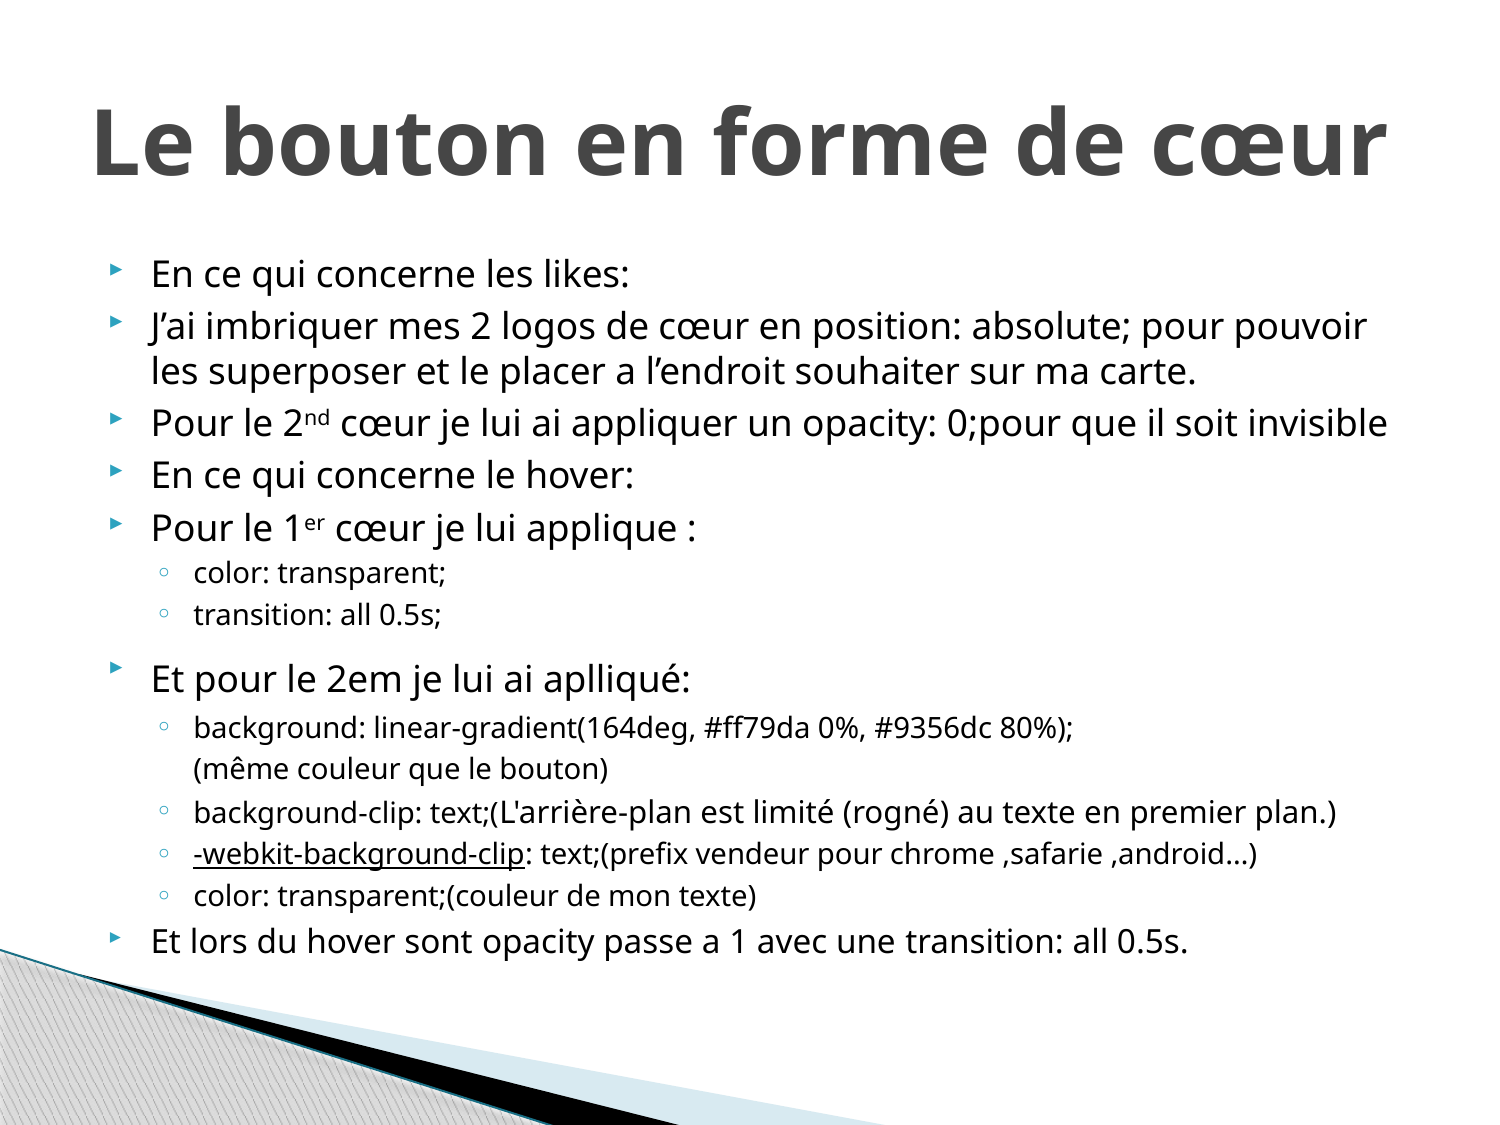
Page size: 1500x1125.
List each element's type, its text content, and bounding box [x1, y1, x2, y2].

list En ce qui concerne les likes: J’ai imbriquer mes 2 logos de cœur en position: absolute; pour pouvoir les superposer et le placer a l’endroit souhaiter sur ma carte. Pour le 2nd cœur je lui ai appliquer un opacity: 0;pour que il soit invisible En ce qui concerne le hover: Pour le 1er cœur je lui applique : color: transparent; transition: all 0.5s; Et pour le 2em je lui ai aplliqué: background: linear-gradient(164deg, #ff79da 0%, #9356dc 80%); (même couleur que le bouton) background-clip: text;(L'arrière-plan est limité (rogné) au texte en premier plan.) -webkit-background-clip: text;(prefix vendeur pour chrome ,safarie ,android…) color: transparent;(couleur de mon texte) Et lors du hover sont opacity passe a 1 avec une transition: all 0.5s. [75, 243, 1425, 986]
title Le bouton en forme de cœur [75, 45, 1425, 233]
